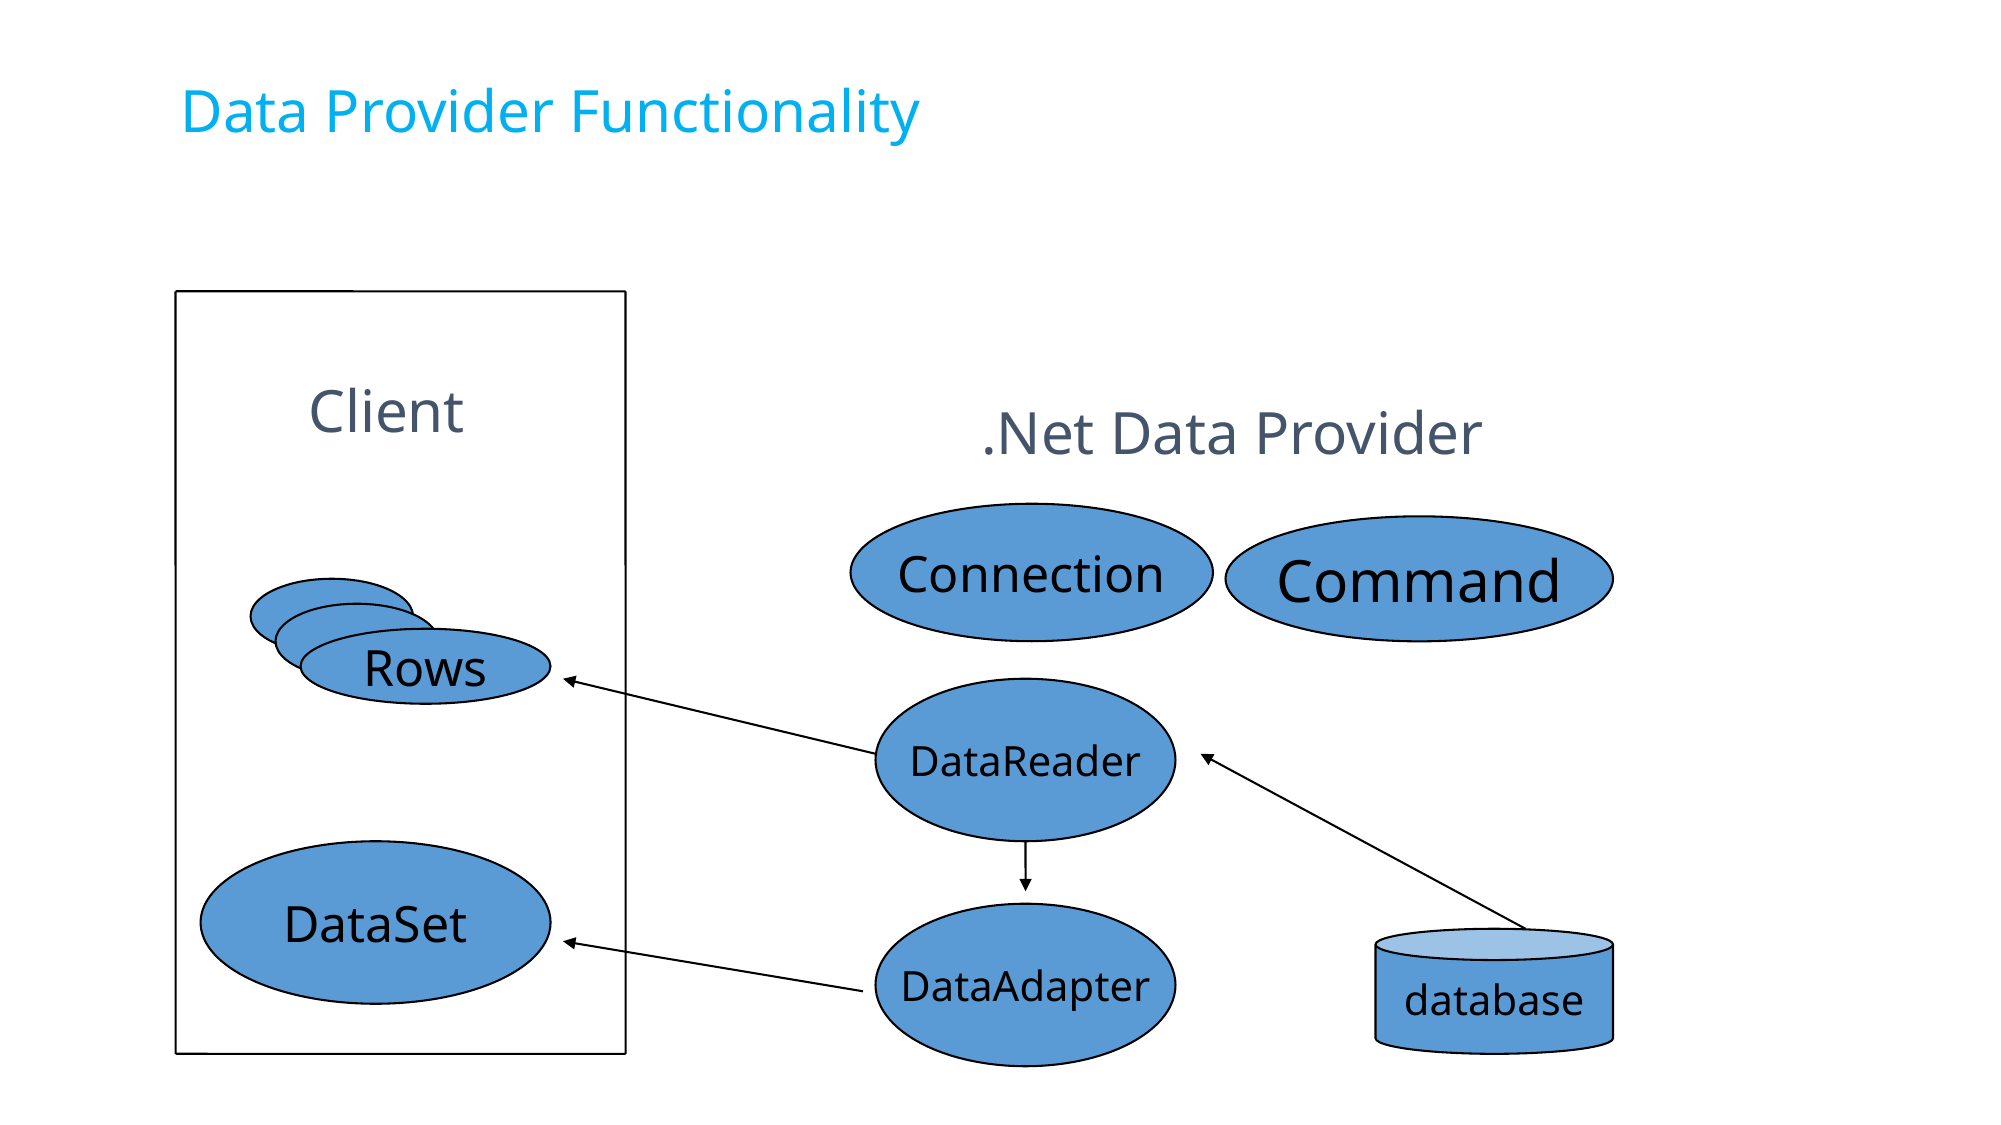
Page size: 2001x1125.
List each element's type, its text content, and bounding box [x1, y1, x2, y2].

text_box [563, 937, 864, 992]
text_box Command [1225, 516, 1614, 642]
text_box DataSet [200, 841, 551, 1004]
text_box [1200, 753, 1526, 929]
text_box [250, 578, 413, 644]
text_box database [1375, 928, 1614, 1054]
text_box DataAdapter [875, 903, 1176, 1067]
text_box Data Provider Functionality [165, 66, 936, 152]
text_box [1019, 841, 1032, 892]
text_box Client [293, 366, 480, 452]
text_box DataReader [875, 678, 1176, 842]
text_box [563, 675, 876, 754]
text_box .Net Data Provider [945, 388, 1520, 474]
text_box Connection [850, 503, 1213, 642]
text_box [275, 603, 433, 669]
text_box Rows [300, 628, 551, 704]
